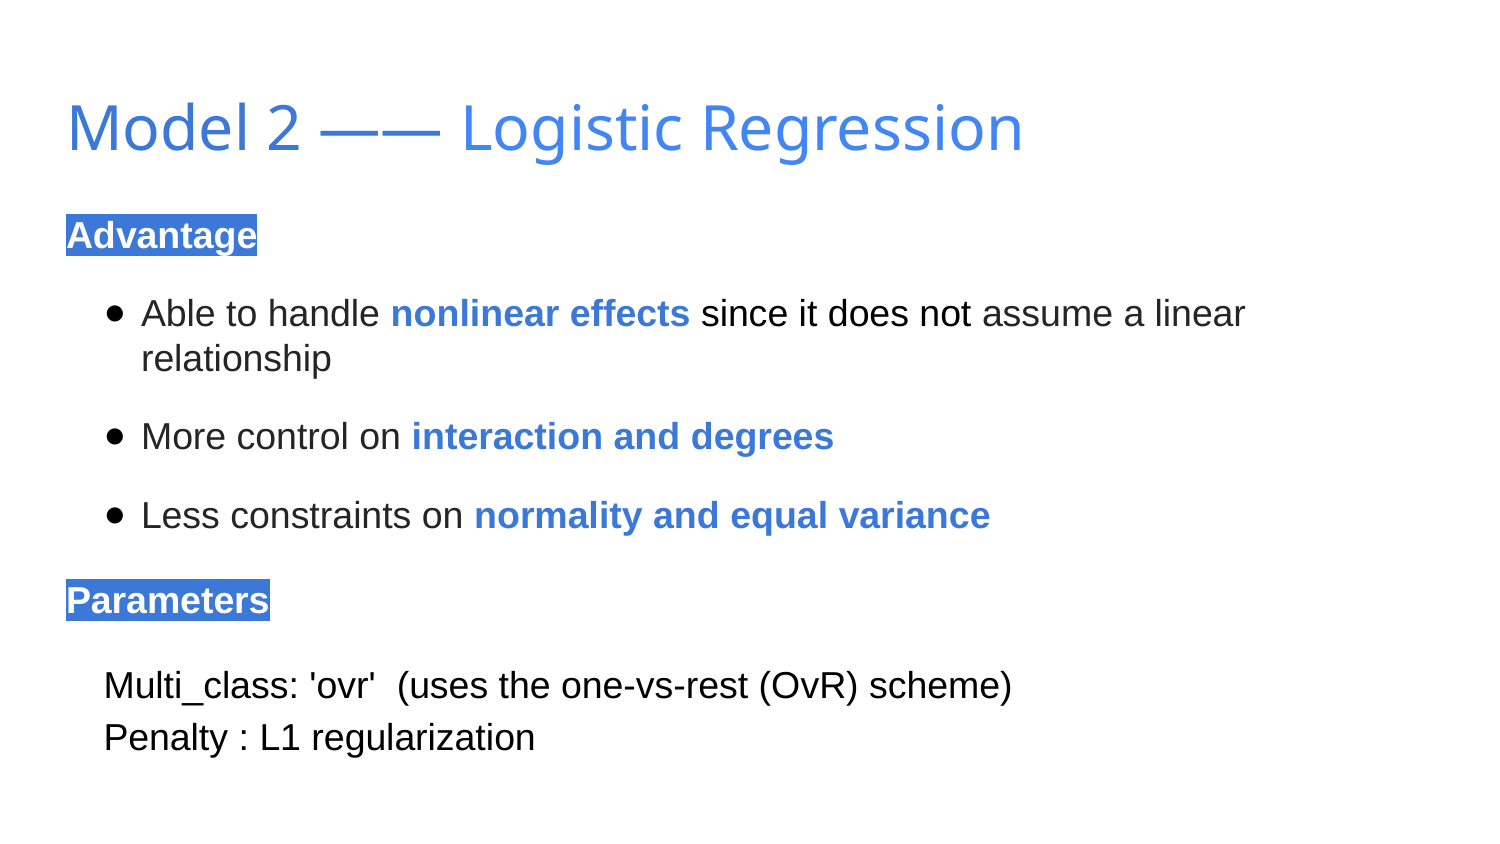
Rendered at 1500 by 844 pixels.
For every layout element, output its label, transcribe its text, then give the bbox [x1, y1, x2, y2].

title Model 2 —— Logistic Regression [51, 72, 1449, 167]
list Advantage Able to handle nonlinear effects since it does not assume a linear relationship More control on interaction and degrees Less constraints on normality and equal variance Parameters Multi_class: 'ovr' (uses the one-vs-rest (OvR) scheme) Penalty : L1 regularization [51, 189, 1449, 750]
